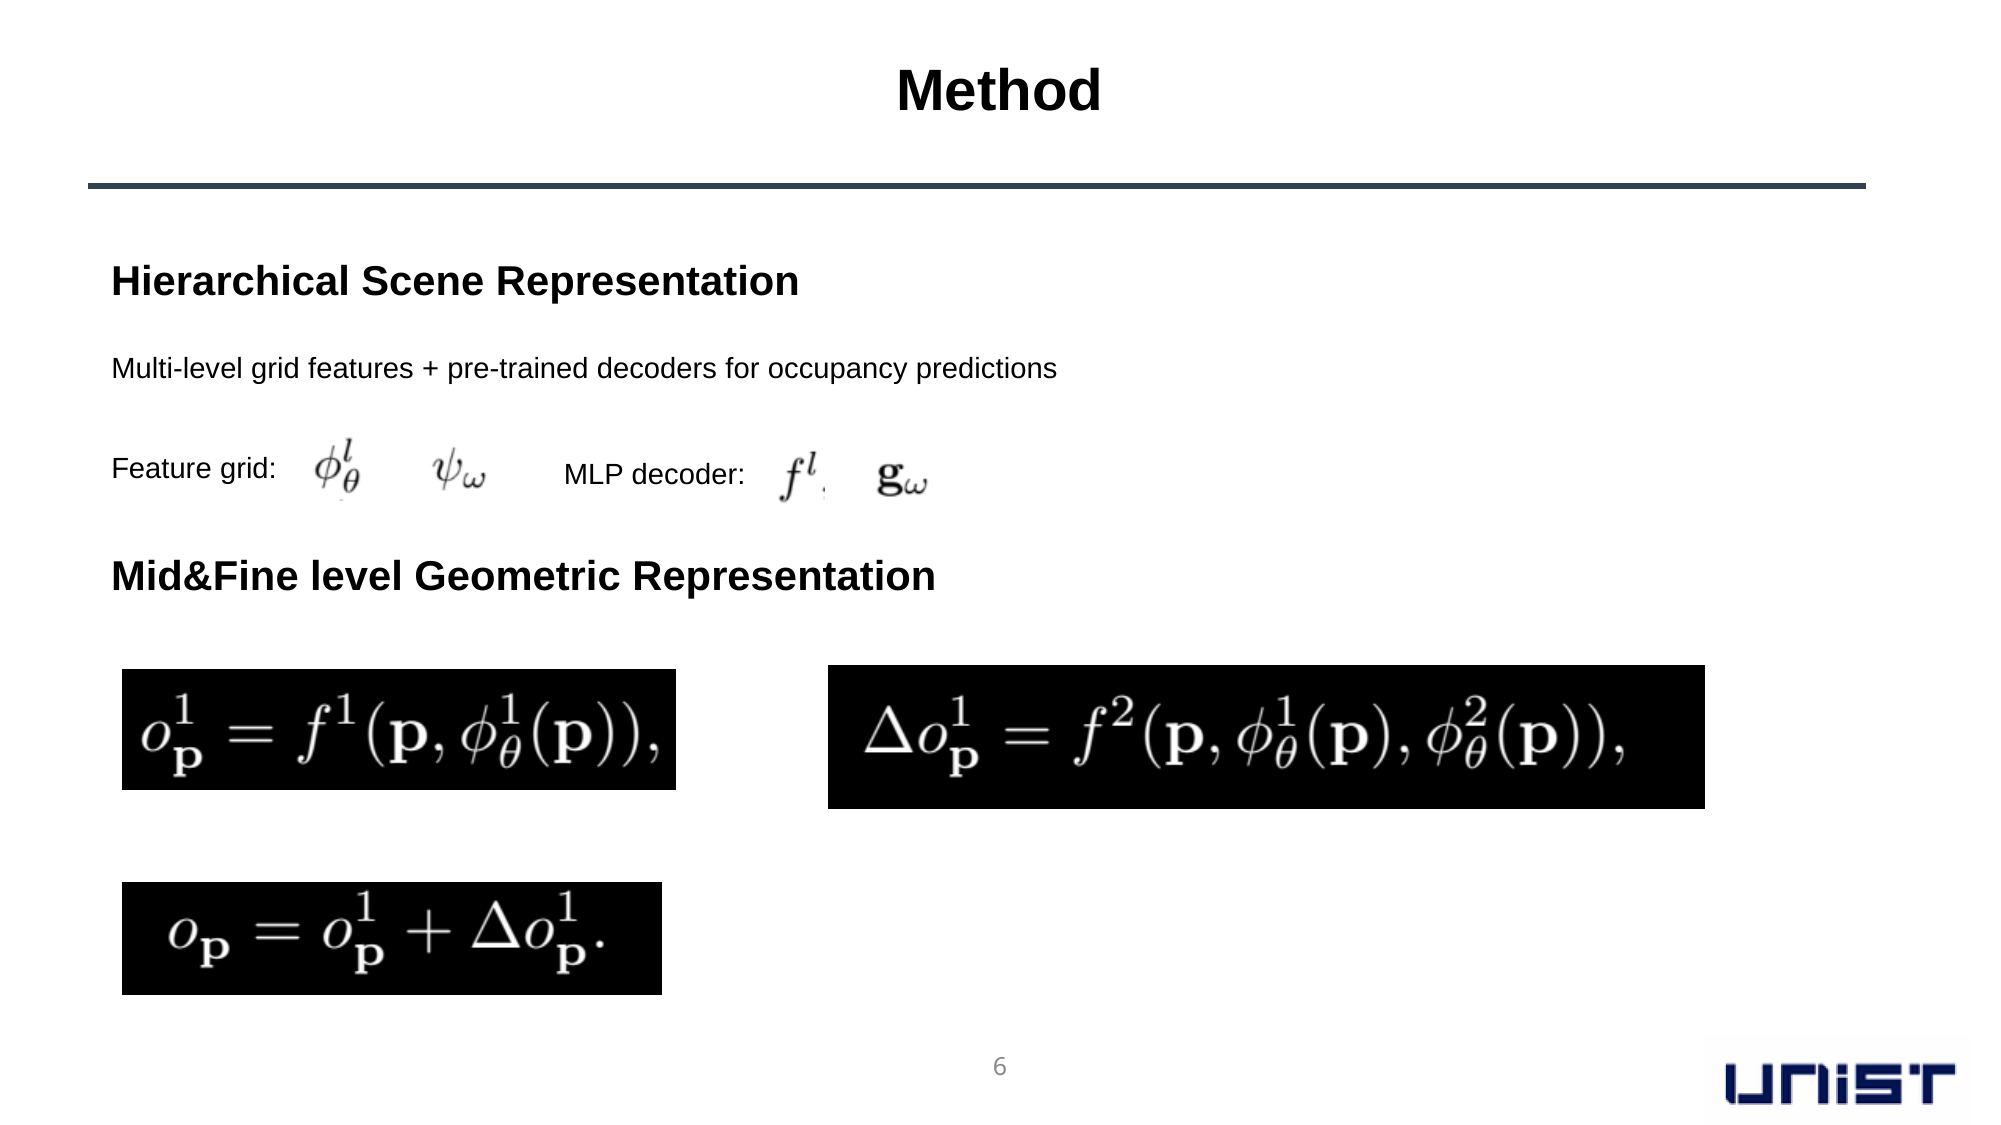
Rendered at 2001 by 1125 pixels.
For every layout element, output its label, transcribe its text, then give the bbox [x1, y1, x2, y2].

picture [121, 882, 662, 996]
text_box MLP decoder: [549, 447, 761, 498]
picture [866, 447, 933, 508]
text_box Feature grid: [96, 441, 293, 492]
text_box Hierarchical Scene Representation [96, 246, 2000, 312]
slide_number 6 [774, 1037, 1225, 1098]
text_box Mid&Fine level Geometric Representation [95, 541, 2000, 607]
picture [121, 669, 676, 791]
picture [303, 432, 373, 501]
text_box Method [0, 45, 2000, 130]
picture [828, 664, 1706, 810]
text_box Multi-level grid features + pre-trained decoders for occupancy predictions [96, 341, 1075, 392]
picture [1704, 1034, 1970, 1125]
picture [424, 440, 498, 501]
picture [774, 444, 826, 514]
